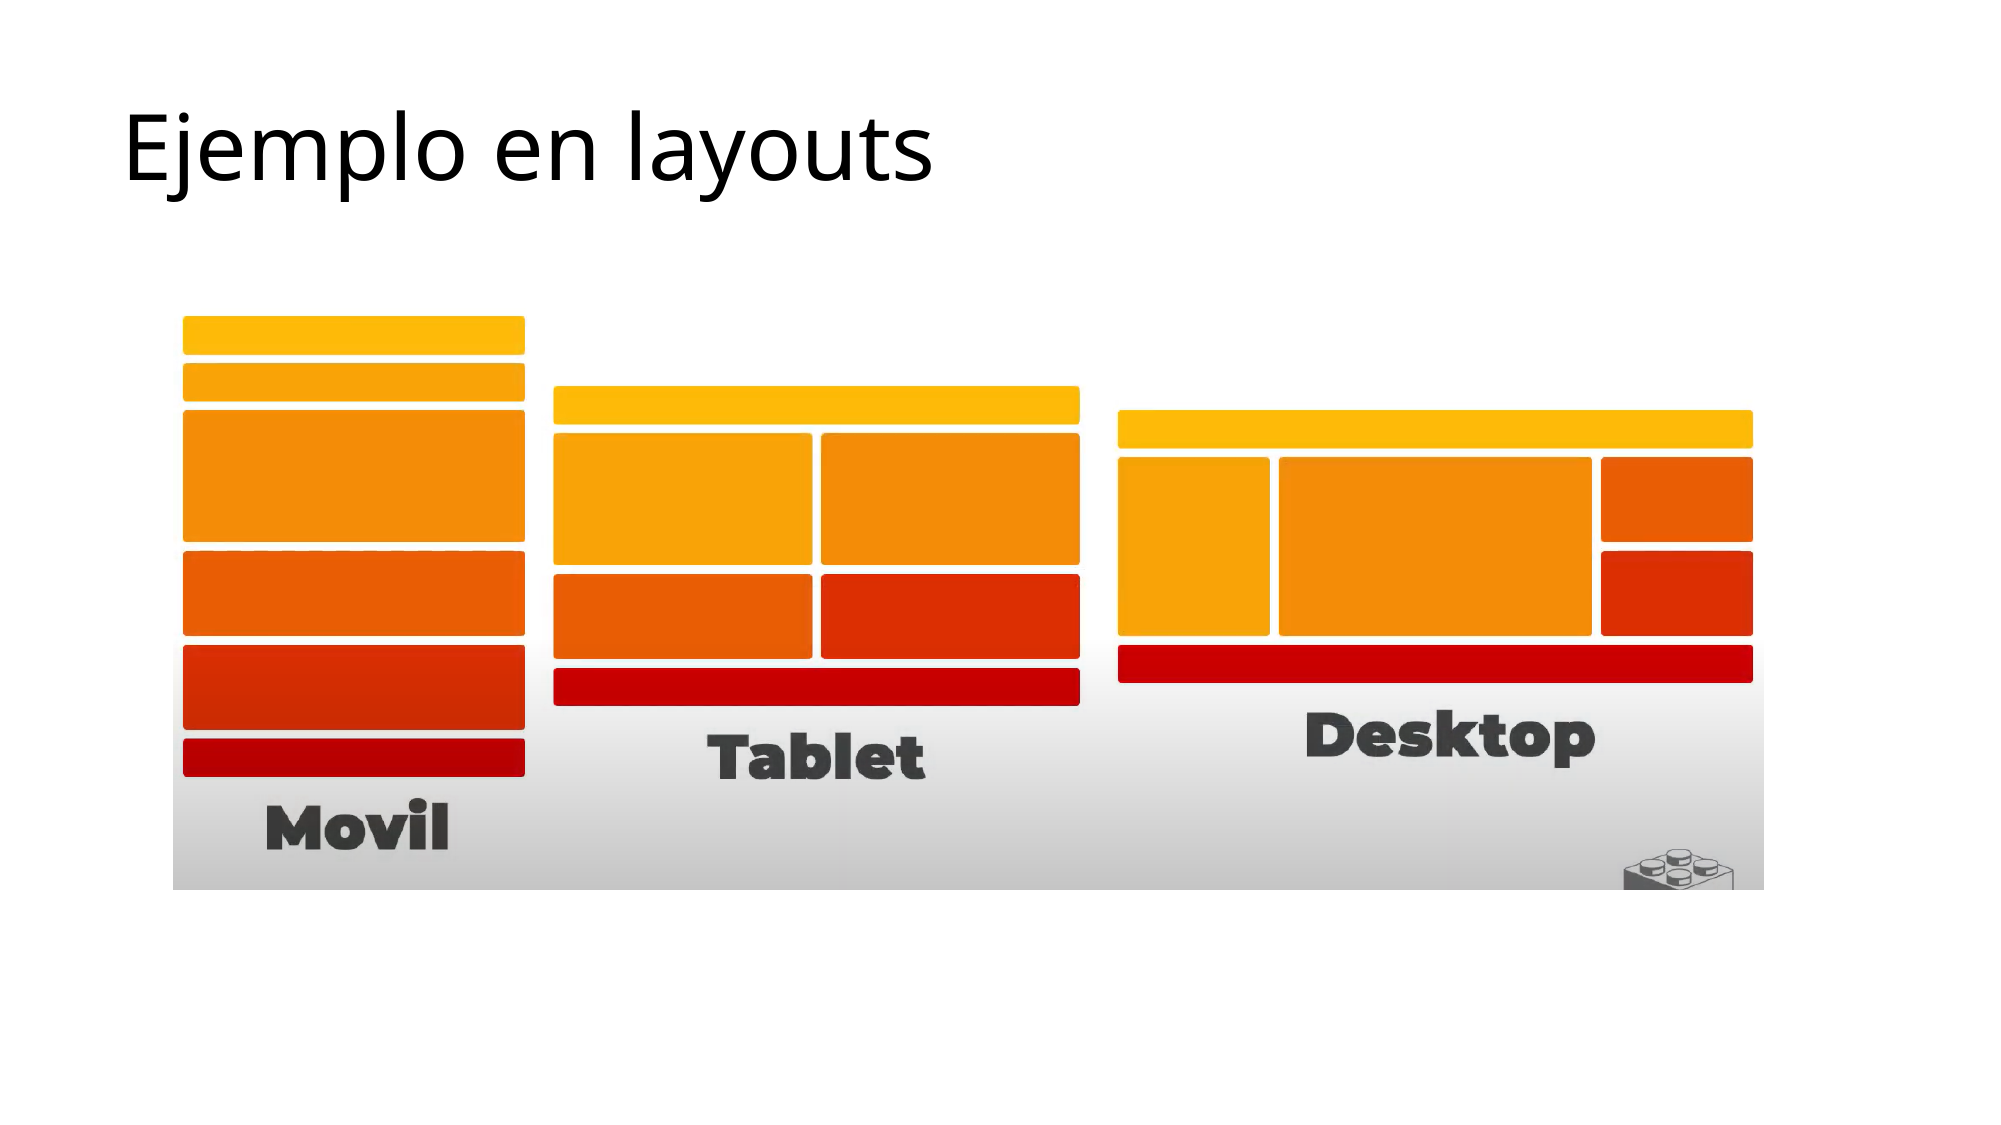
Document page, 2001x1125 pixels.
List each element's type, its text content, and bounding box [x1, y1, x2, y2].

title Ejemplo en layouts [106, 42, 1832, 260]
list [173, 297, 1764, 890]
